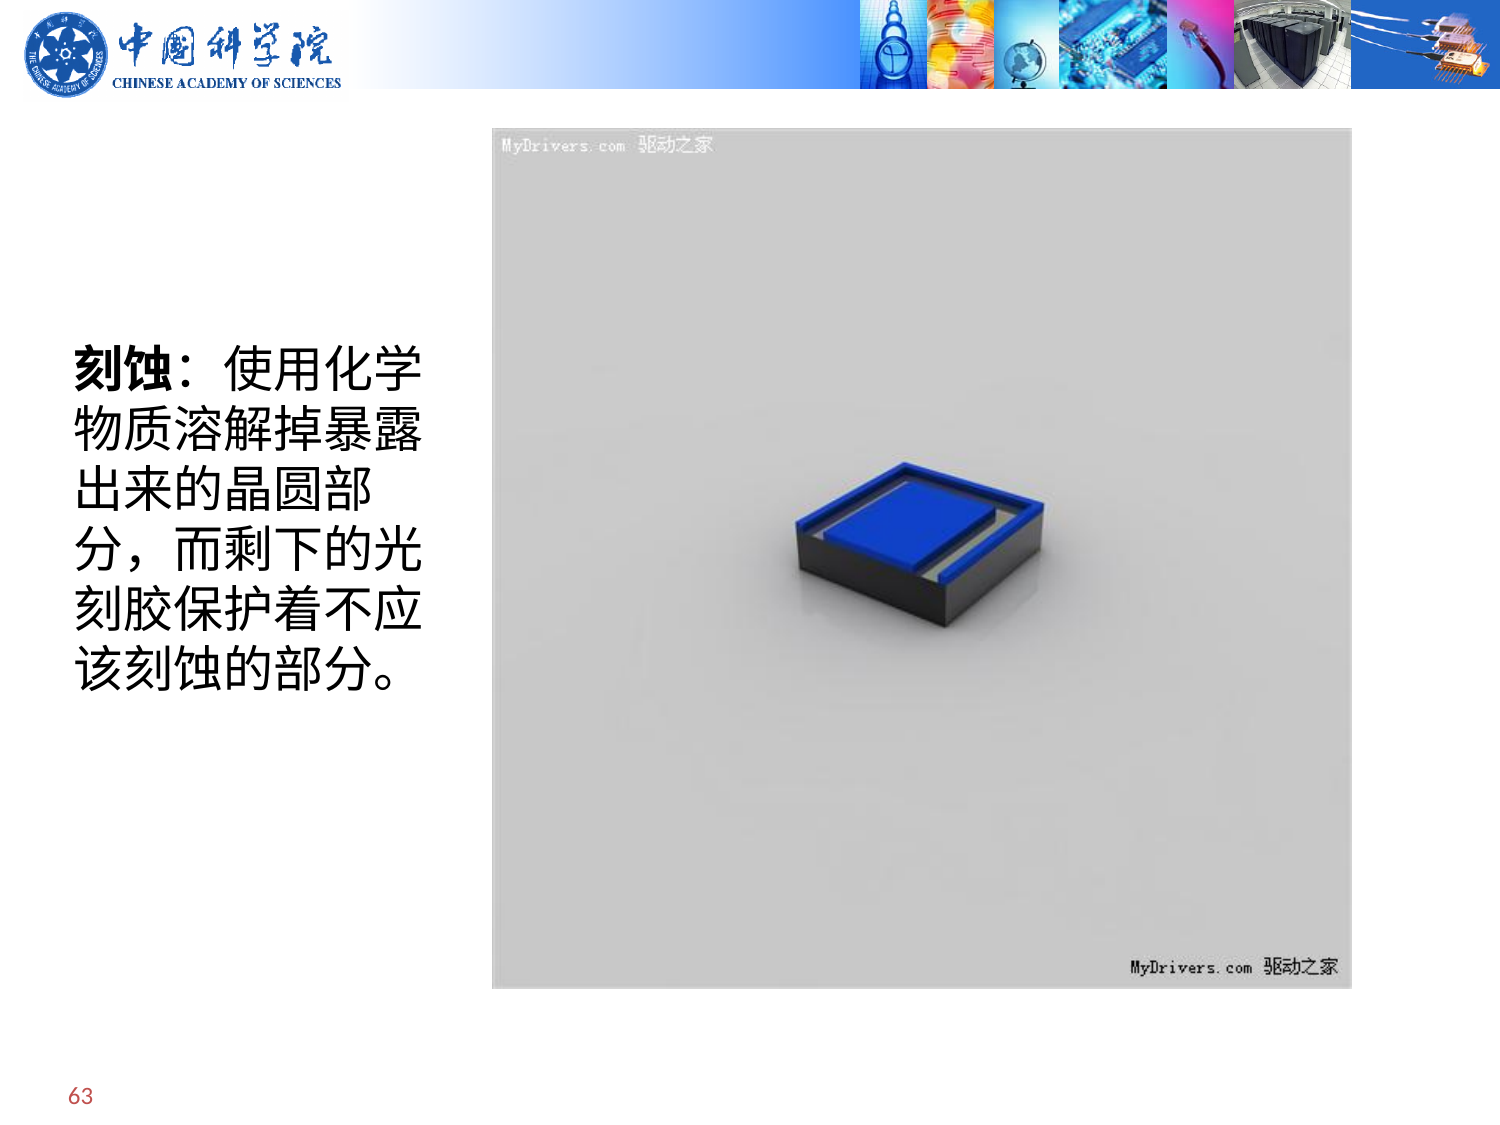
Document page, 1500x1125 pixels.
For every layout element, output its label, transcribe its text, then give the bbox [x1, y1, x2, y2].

text_box 刻蚀：使用化学物质溶解掉暴露出来的晶圆部分，而剩下的光刻胶保护着不应该刻蚀的部分。 [58, 330, 459, 705]
picture [860, 0, 1500, 89]
picture [491, 128, 1352, 989]
picture [23, 10, 349, 102]
